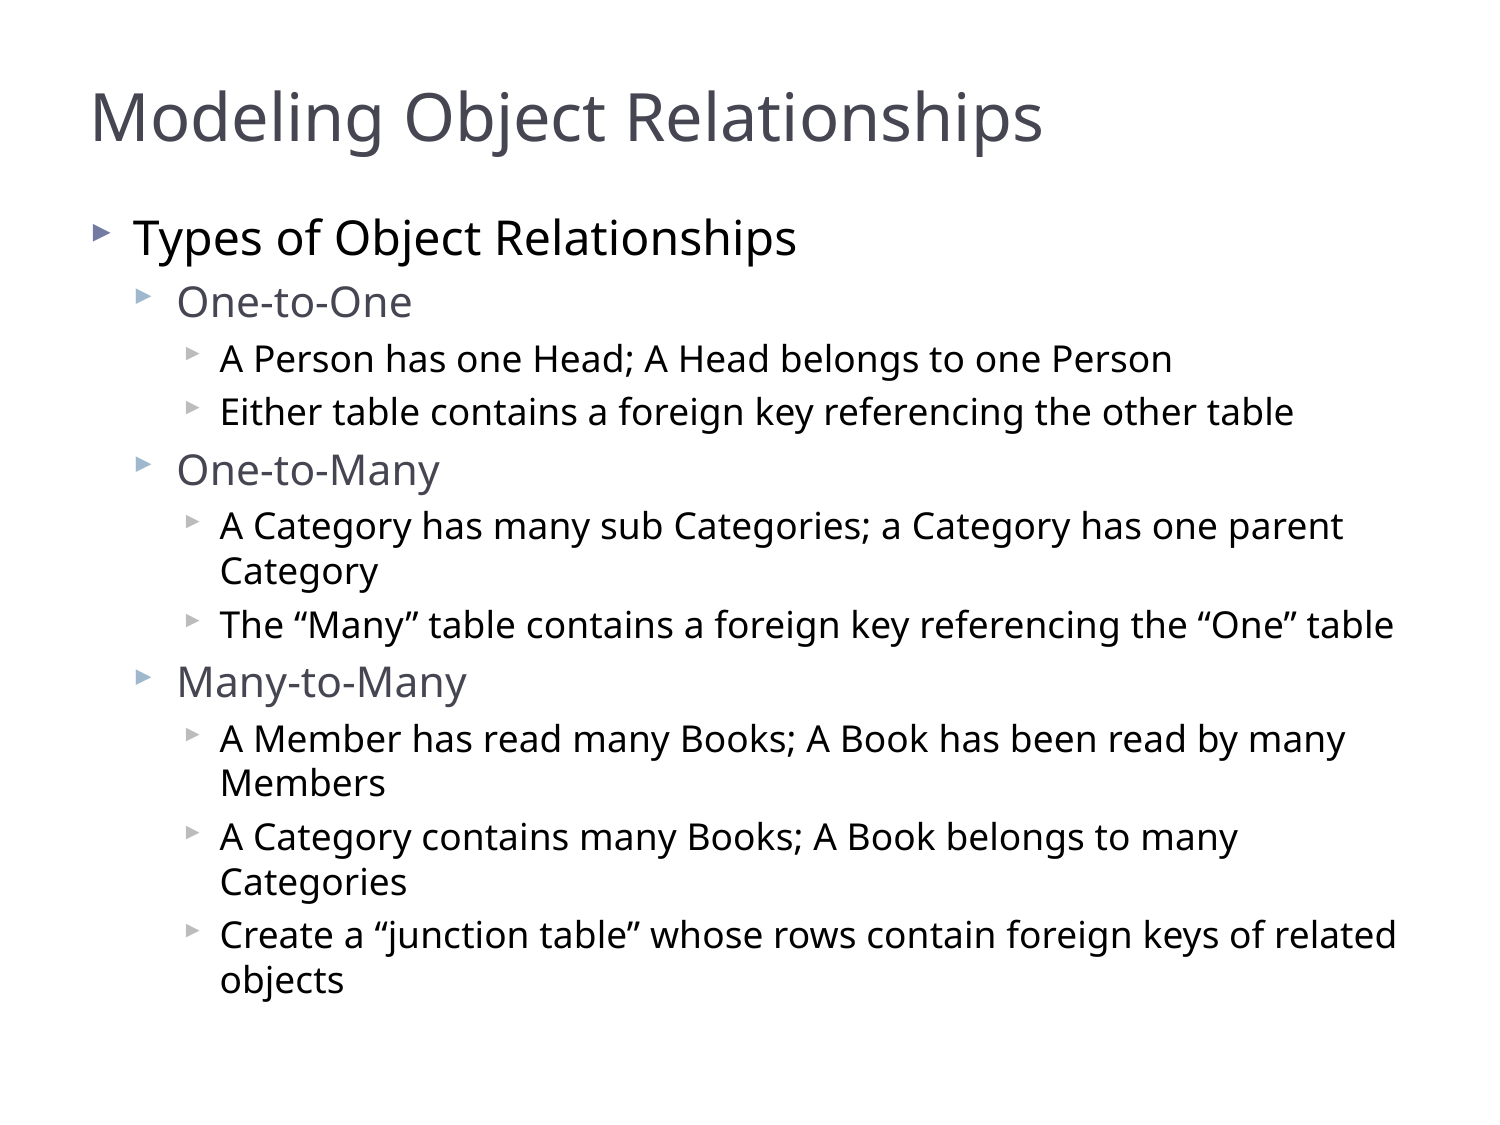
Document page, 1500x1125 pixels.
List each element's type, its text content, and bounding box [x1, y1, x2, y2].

title Modeling Object Relationships [75, 0, 1425, 163]
list Types of Object Relationships One-to-One A Person has one Head; A Head belongs to one Person Either table contains a foreign key referencing the other table One-to-Many A Category has many sub Categories; a Category has one parent Category The “Many” table contains a foreign key referencing the “One” table Many-to-Many A Member has read many Books; A Book has been read by many Members A Category contains many Books; A Book belongs to many Categories Create a “junction table” whose rows contain foreign keys of related objects [75, 200, 1425, 1010]
